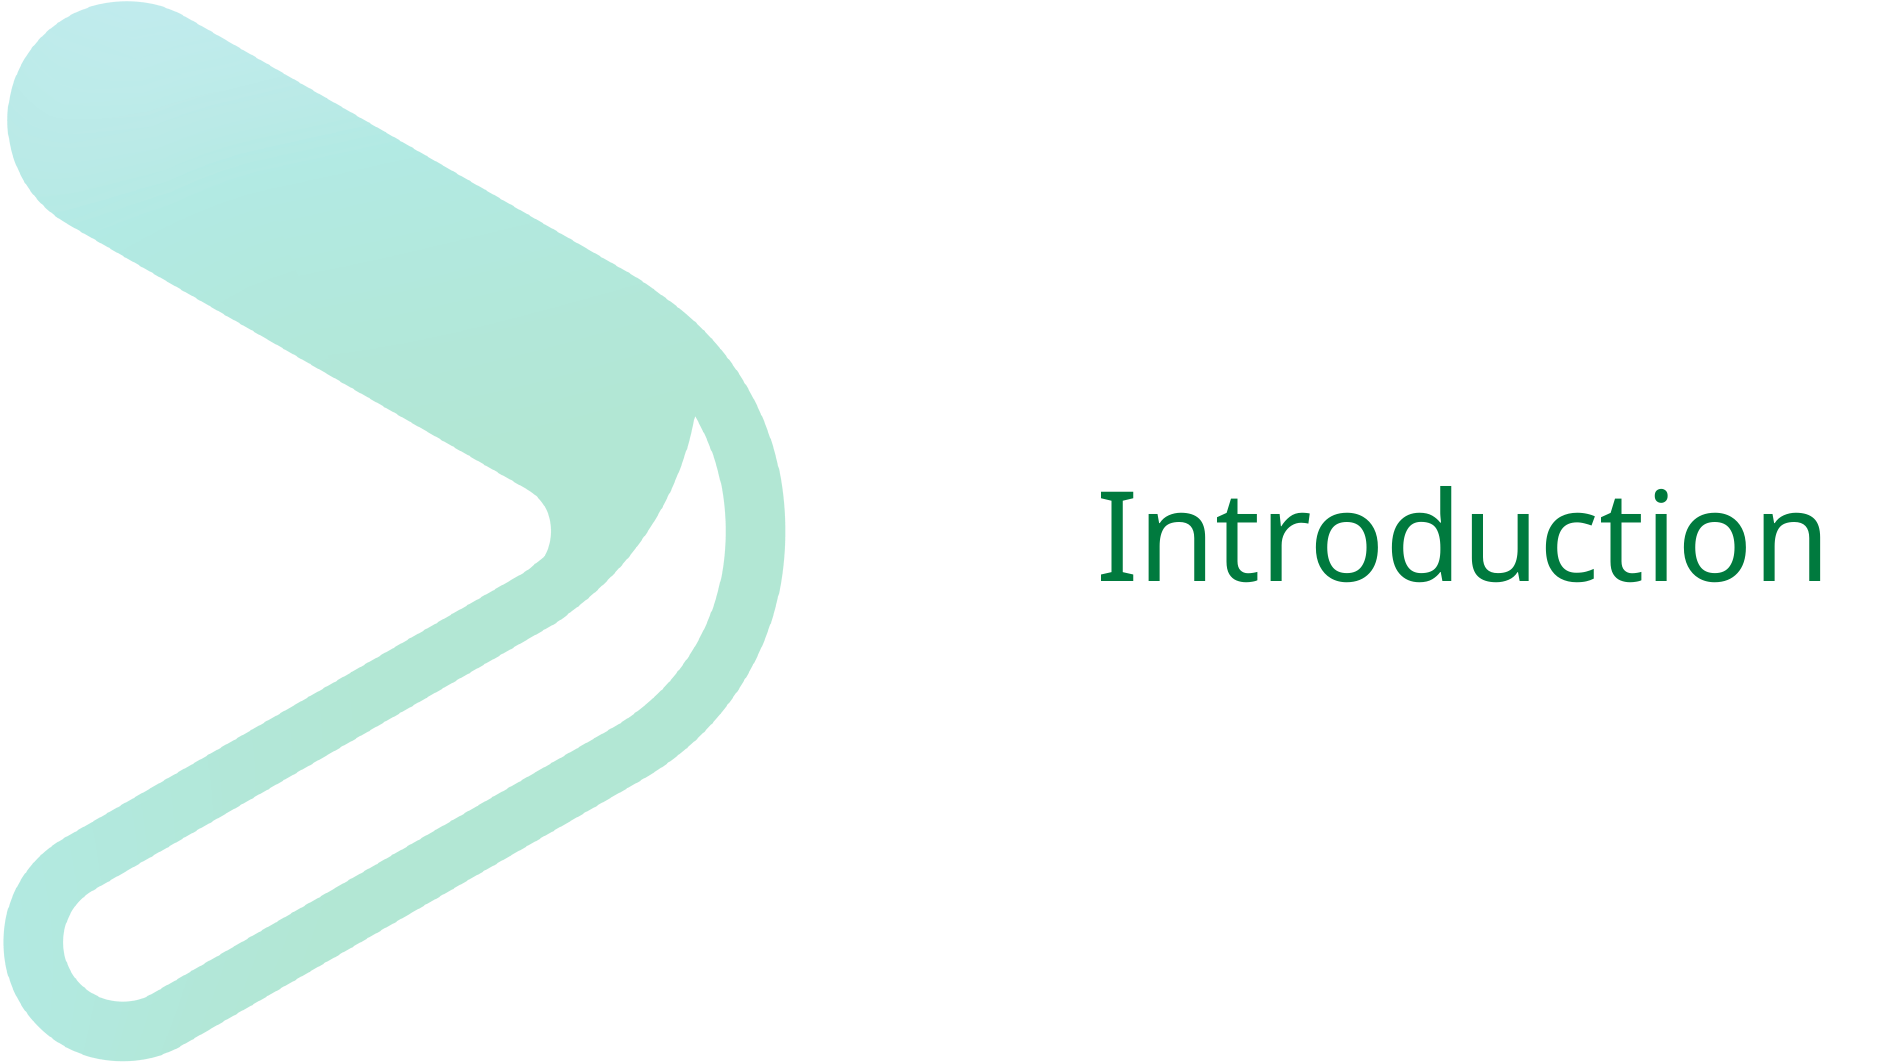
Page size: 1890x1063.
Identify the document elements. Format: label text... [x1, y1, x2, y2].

picture [0, 0, 787, 1063]
title Introduction [59, 59, 1831, 1004]
